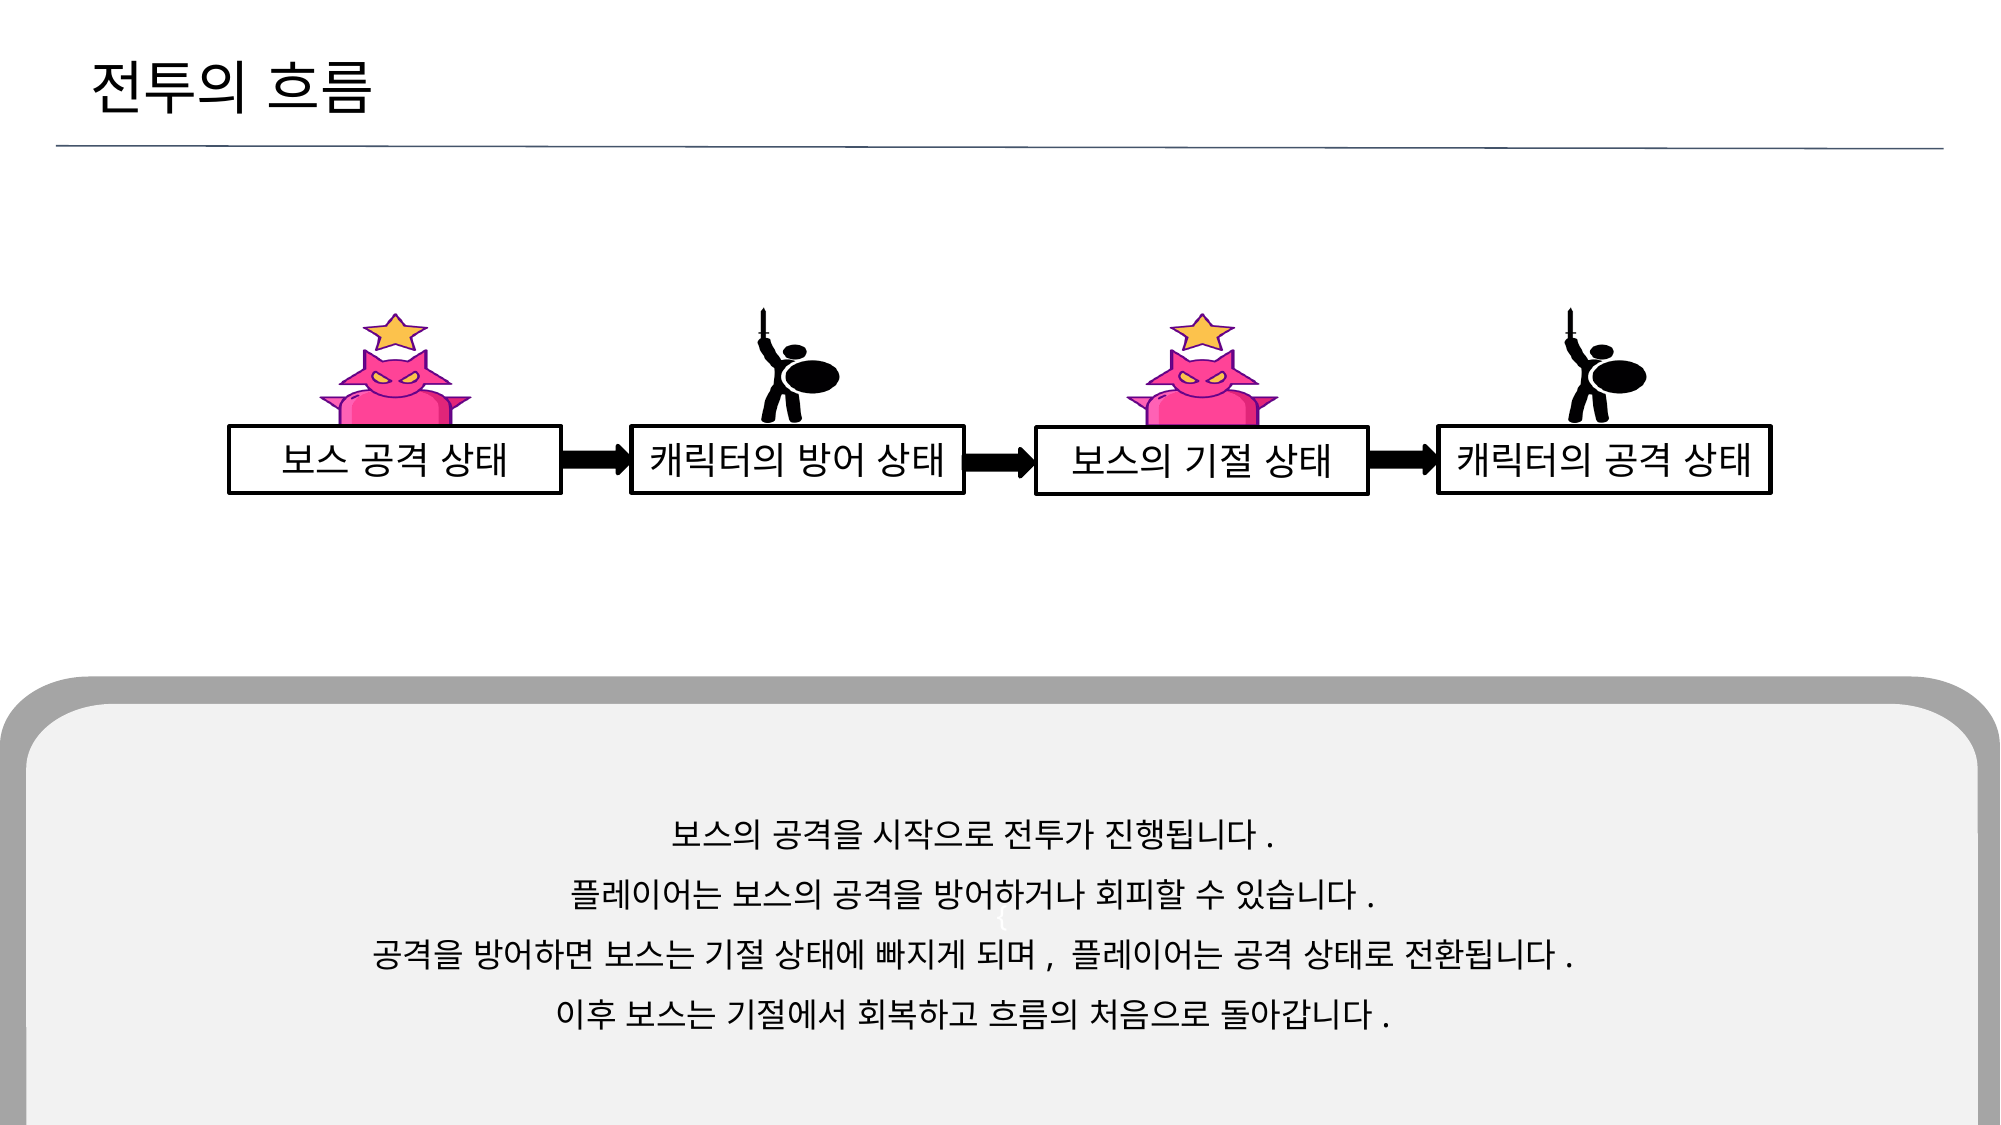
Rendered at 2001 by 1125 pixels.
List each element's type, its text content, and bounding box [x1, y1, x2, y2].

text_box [229, 307, 1771, 494]
title 전투의 흐름 [75, 43, 1944, 129]
list 보스의 공격을 시작으로 전투가 진행됩니다. 플레이어는 보스의 공격을 방어하거나 회피할 수 있습니다. 공격을 방어하면 보스는 기절 상태에 빠지게 되며, 플레이어는 공격 상태로 전환됩니다. 이후 보스는 기절에서 회복하고 흐름의 처음으로 돌아갑니다. [57, 588, 1889, 1125]
